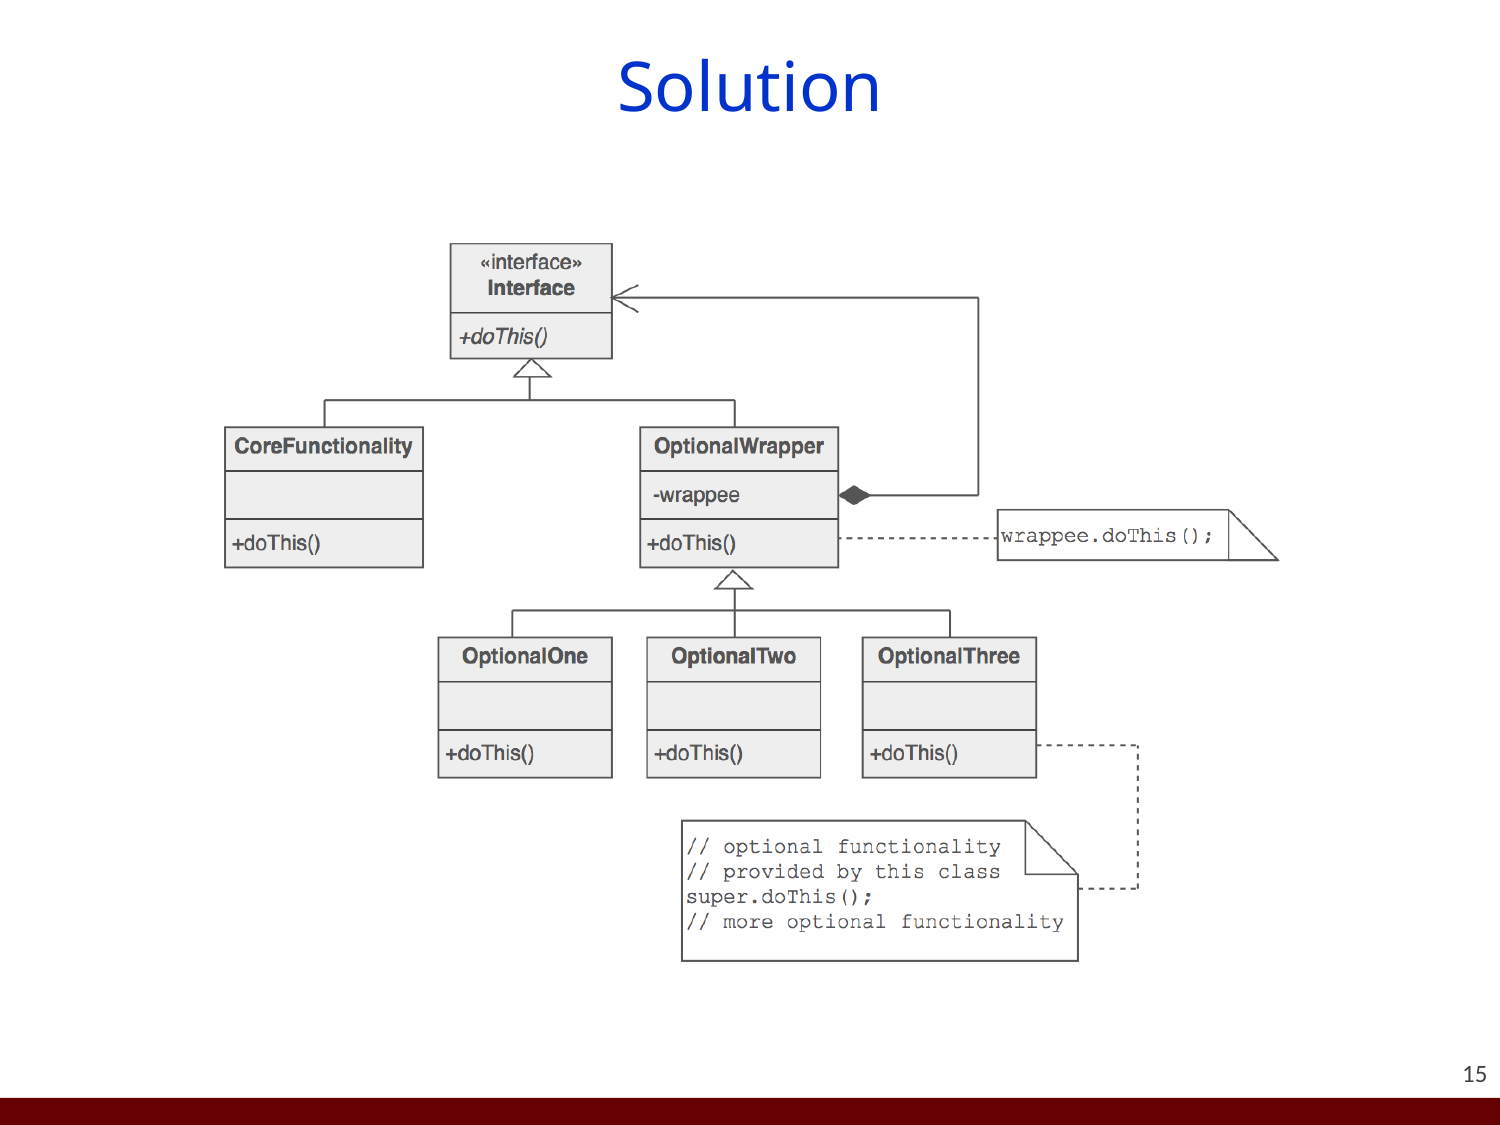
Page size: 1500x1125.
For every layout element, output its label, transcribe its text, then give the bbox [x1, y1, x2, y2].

picture [220, 237, 1280, 963]
title Solution [103, 18, 1397, 160]
